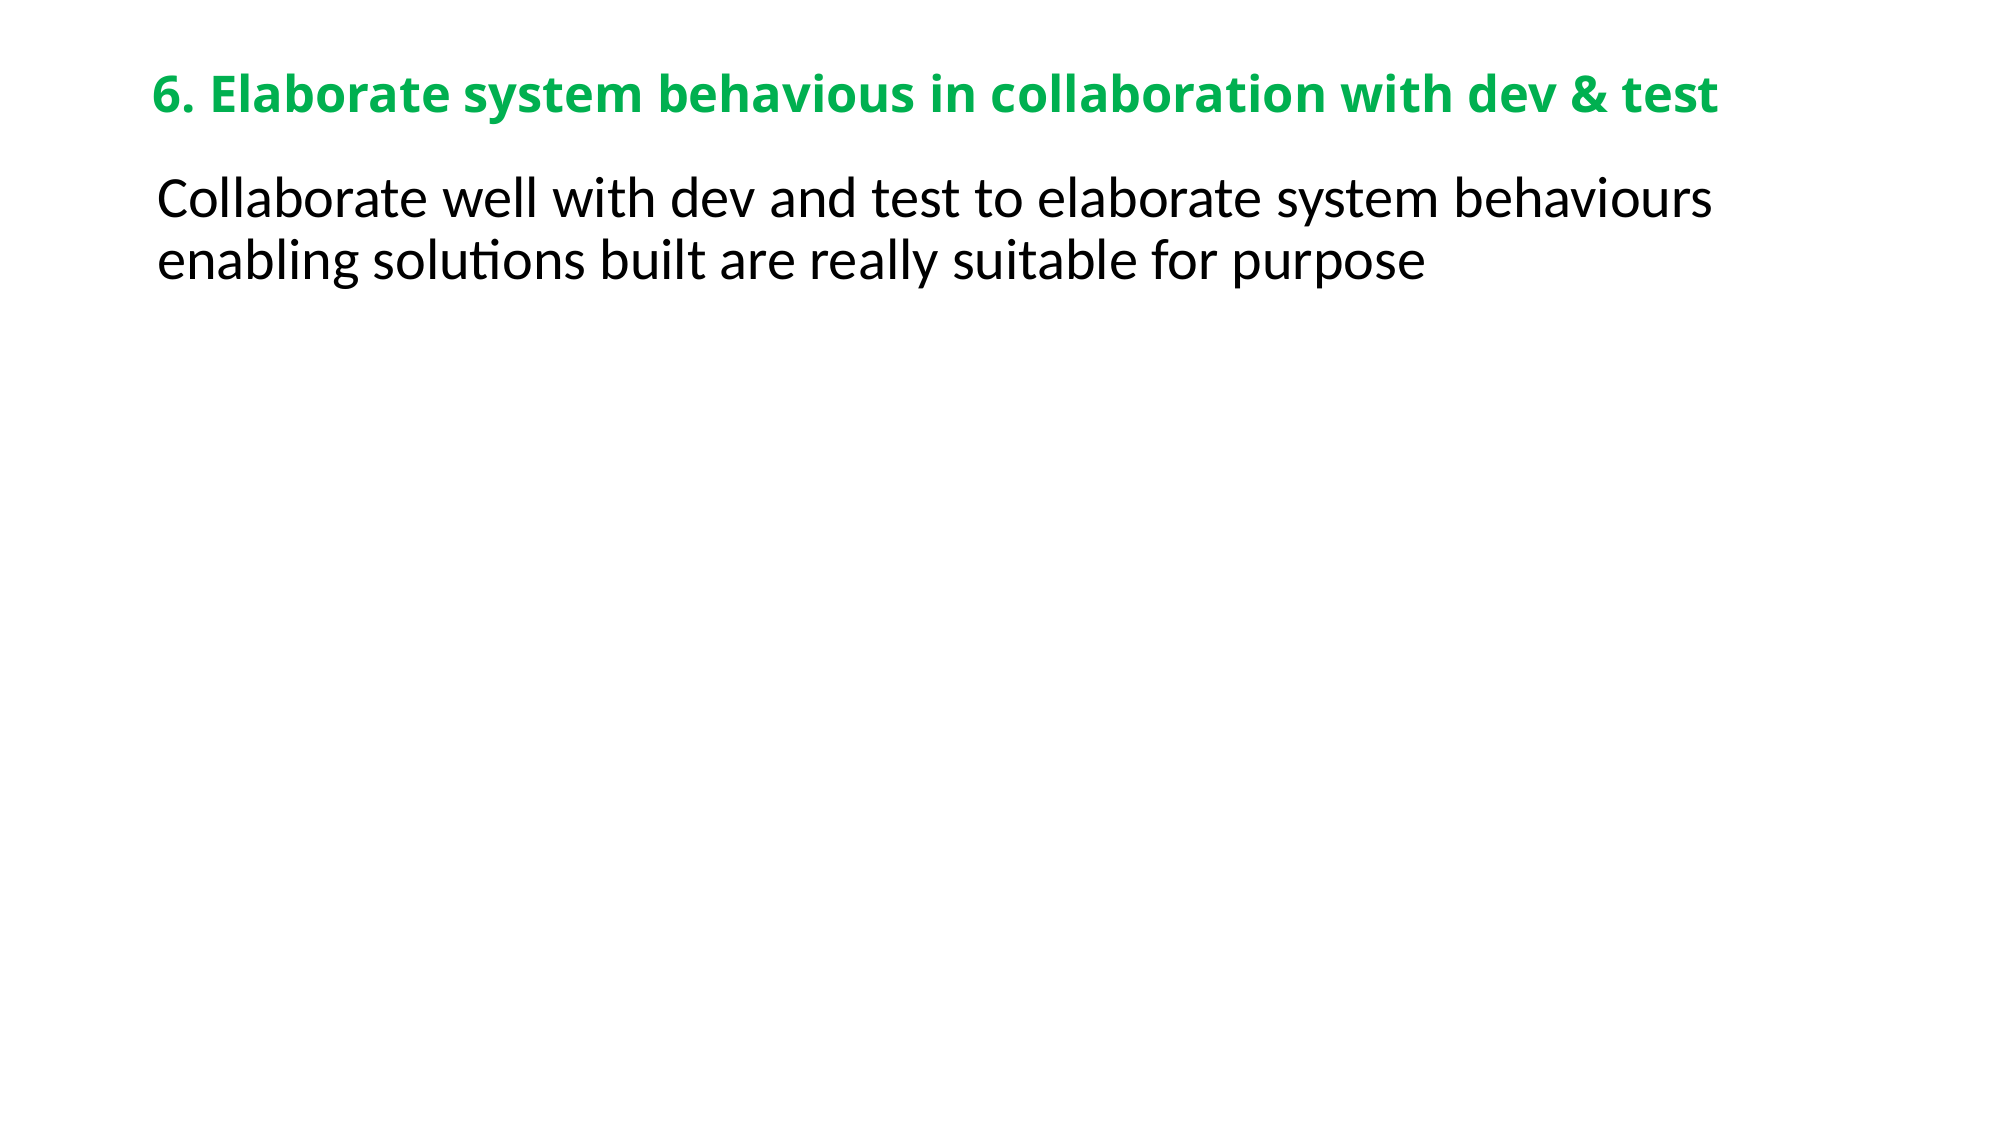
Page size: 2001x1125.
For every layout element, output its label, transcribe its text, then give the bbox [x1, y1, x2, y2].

title 6. Elaborate system behavious in collaboration with dev & test [137, 40, 1863, 152]
list Collaborate well with dev and test to elaborate system behaviours enabling solutions built are really suitable for purpose [142, 159, 1868, 994]
